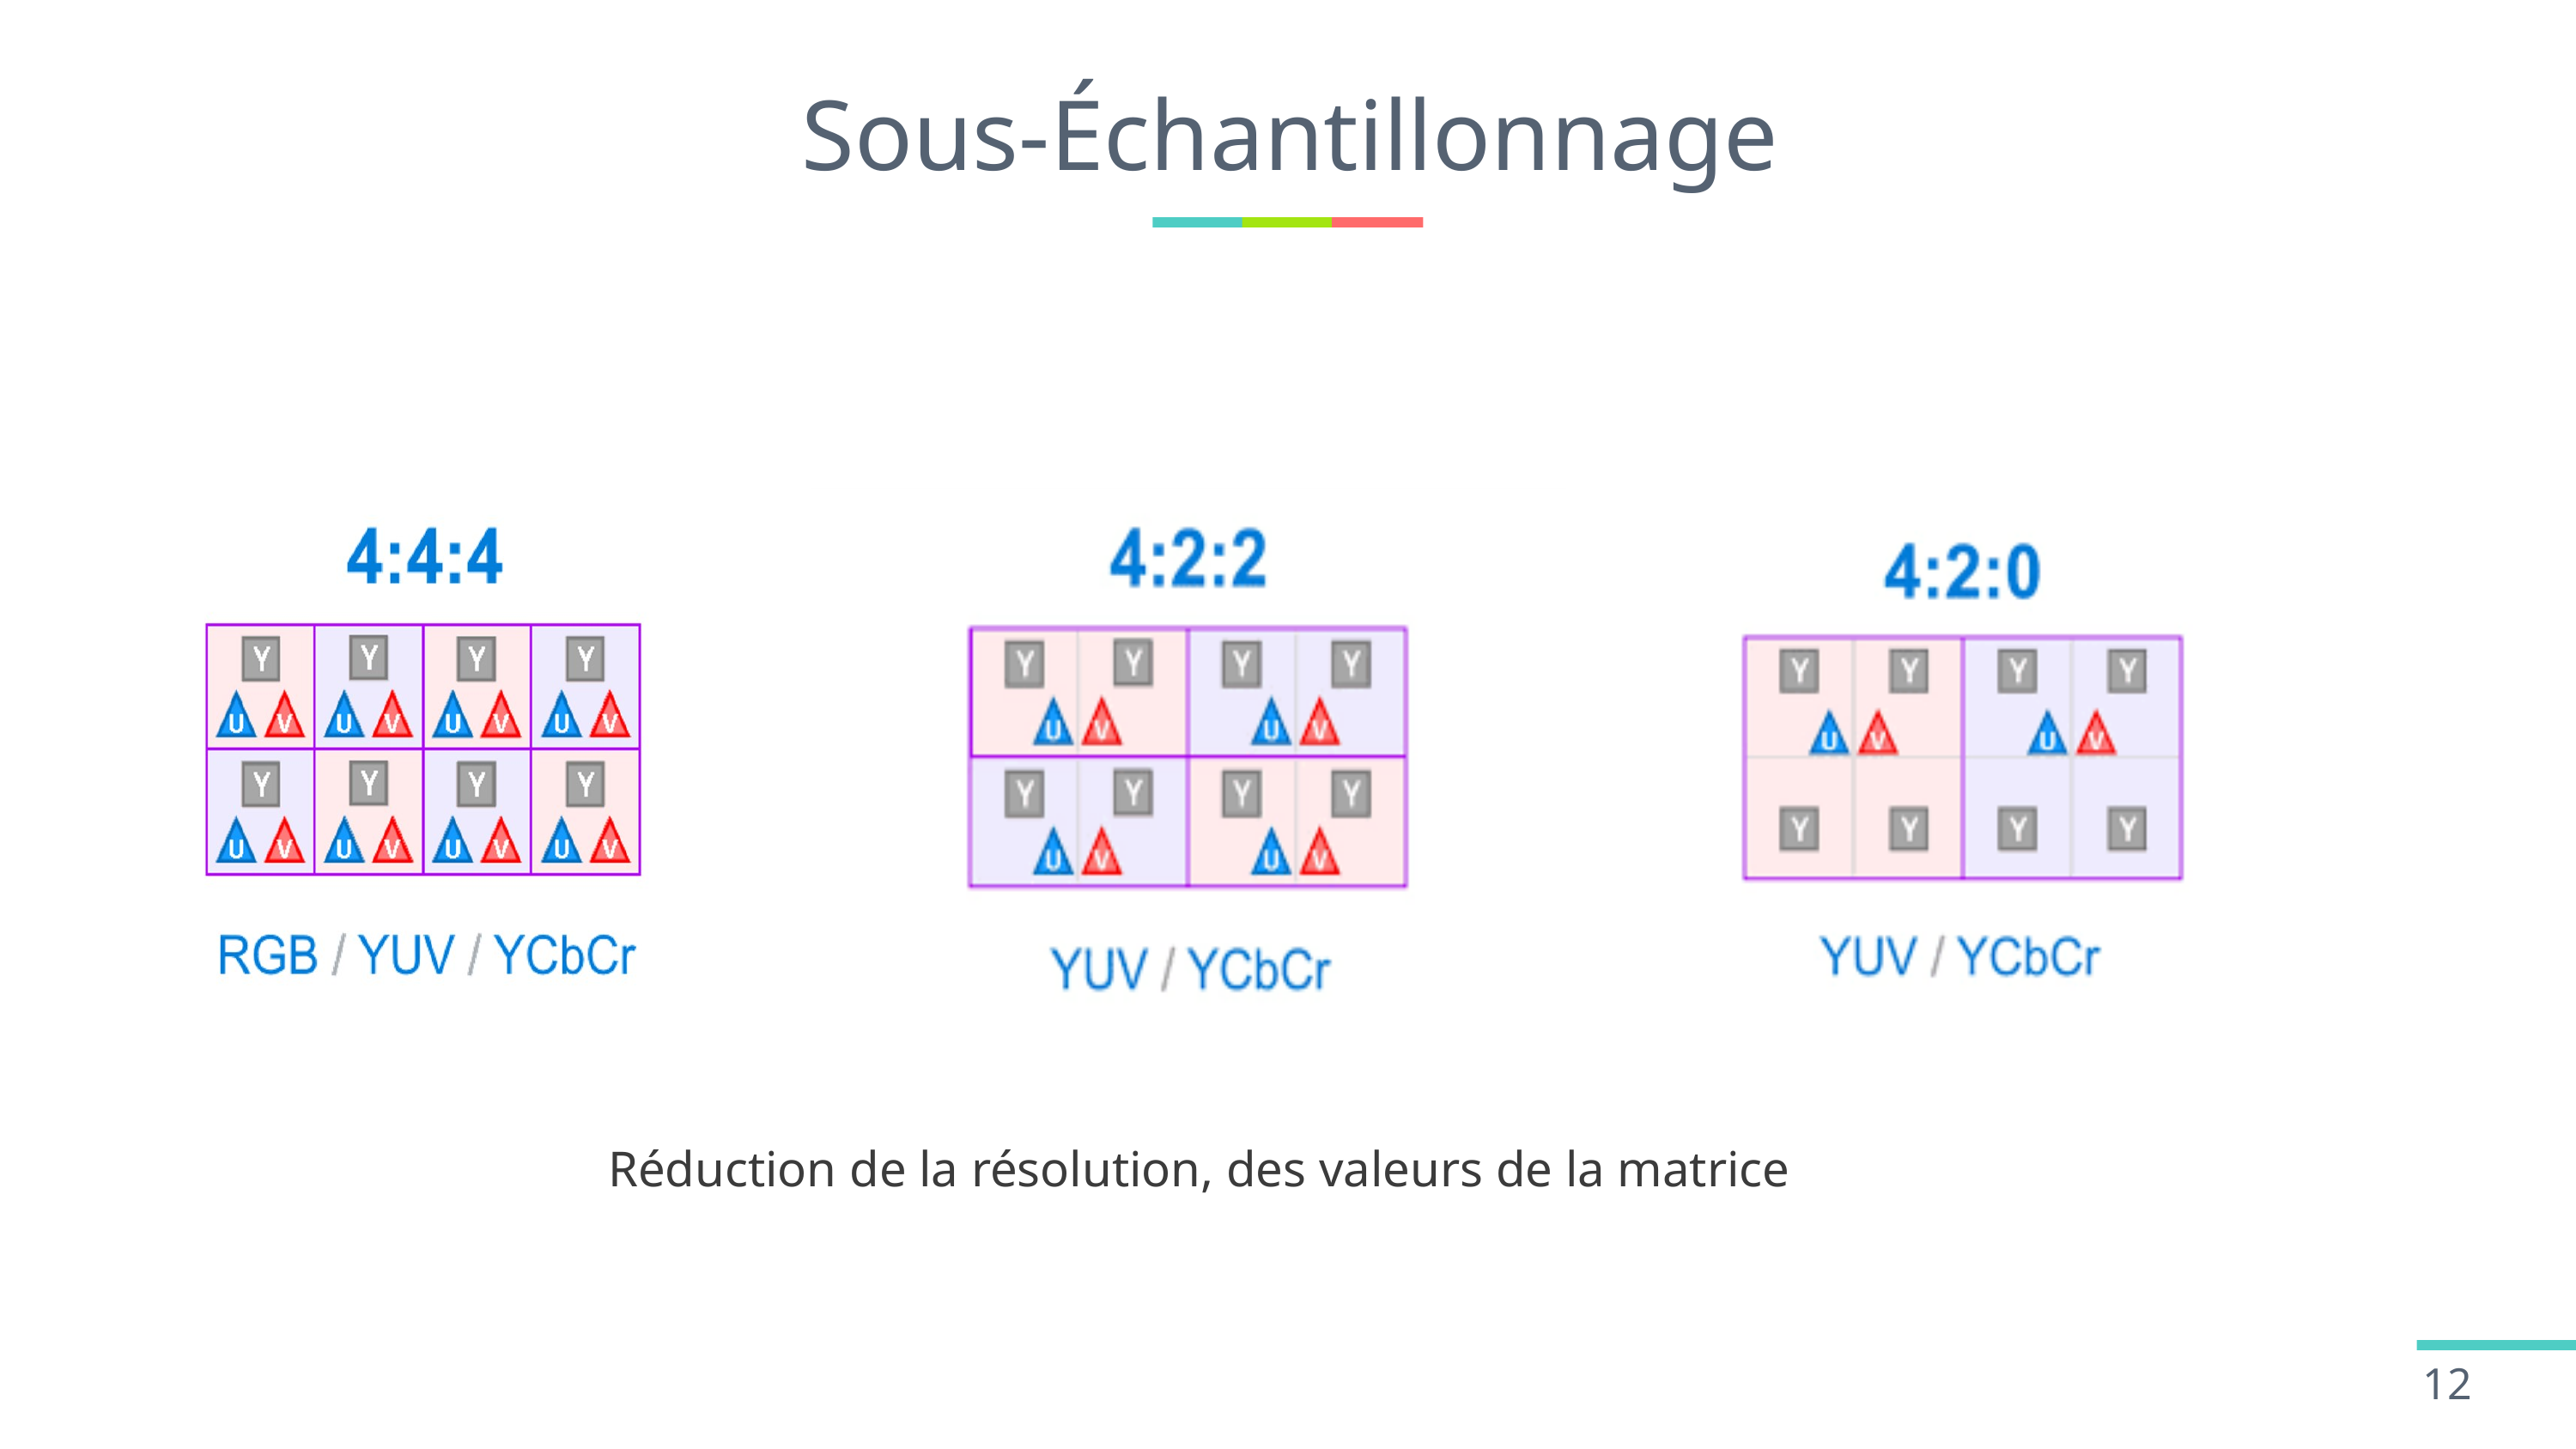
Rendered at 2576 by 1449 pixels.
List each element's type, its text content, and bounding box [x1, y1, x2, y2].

text_box Réduction de la résolution, des valeurs de la matrice [513, 1132, 1886, 1203]
picture [1586, 506, 2342, 1028]
title Sous-Échantillonnage [69, 49, 2512, 230]
picture [811, 488, 1566, 1046]
slide_number 12 [2409, 1351, 2576, 1421]
picture [48, 488, 798, 1028]
